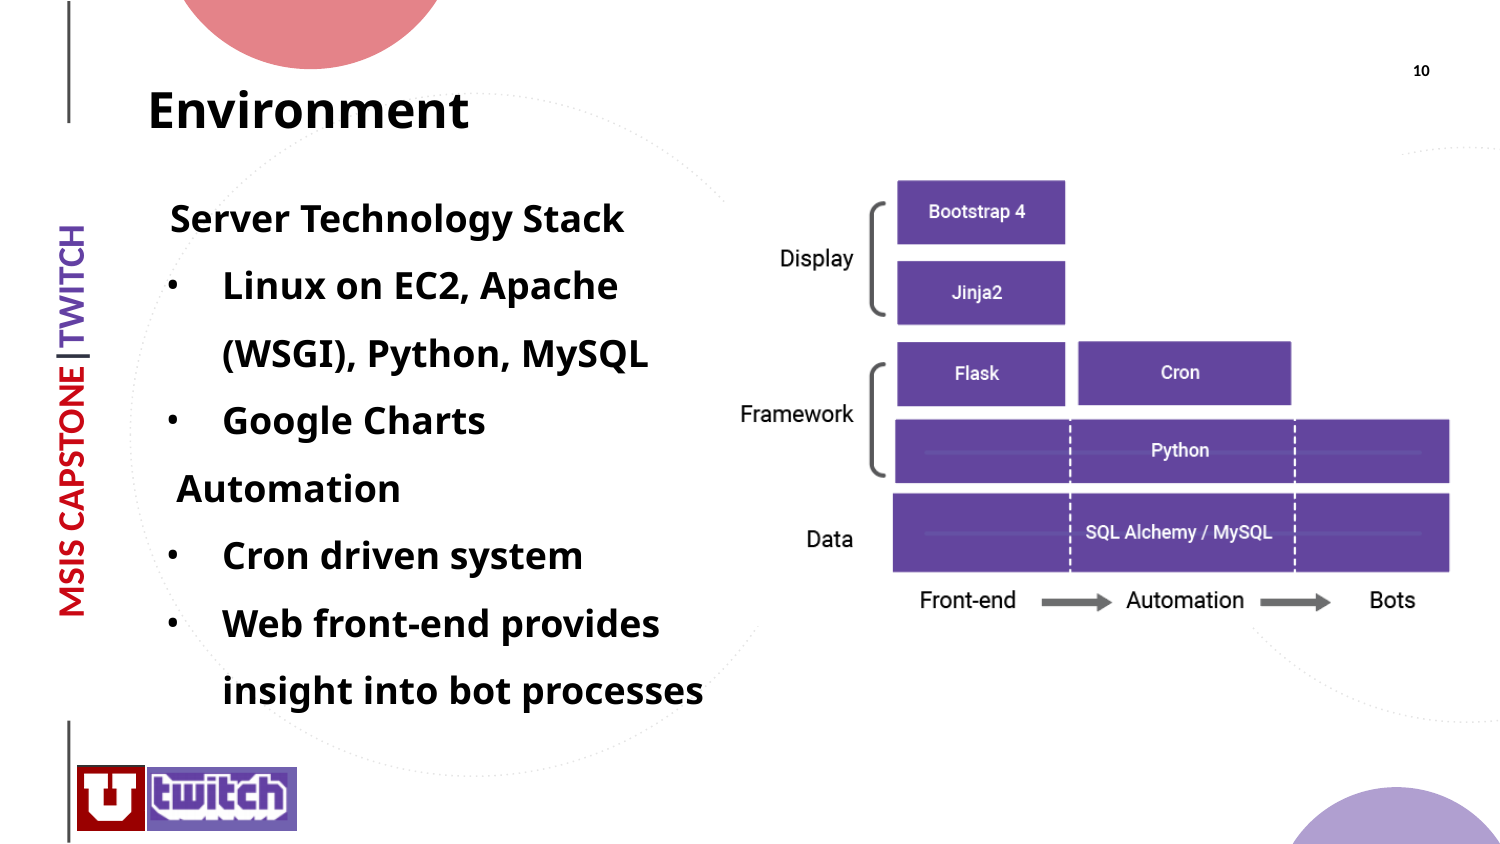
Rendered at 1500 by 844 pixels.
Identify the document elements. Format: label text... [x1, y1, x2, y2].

title Environment [135, 68, 1397, 156]
picture [147, 767, 297, 831]
picture [77, 765, 145, 831]
picture [725, 155, 1466, 626]
list Server Technology Stack Linux on EC2, Apache (WSGI), Python, MySQL Google Charts Automation Cron driven system Web front-end provides insight into bot processes [135, 166, 750, 760]
